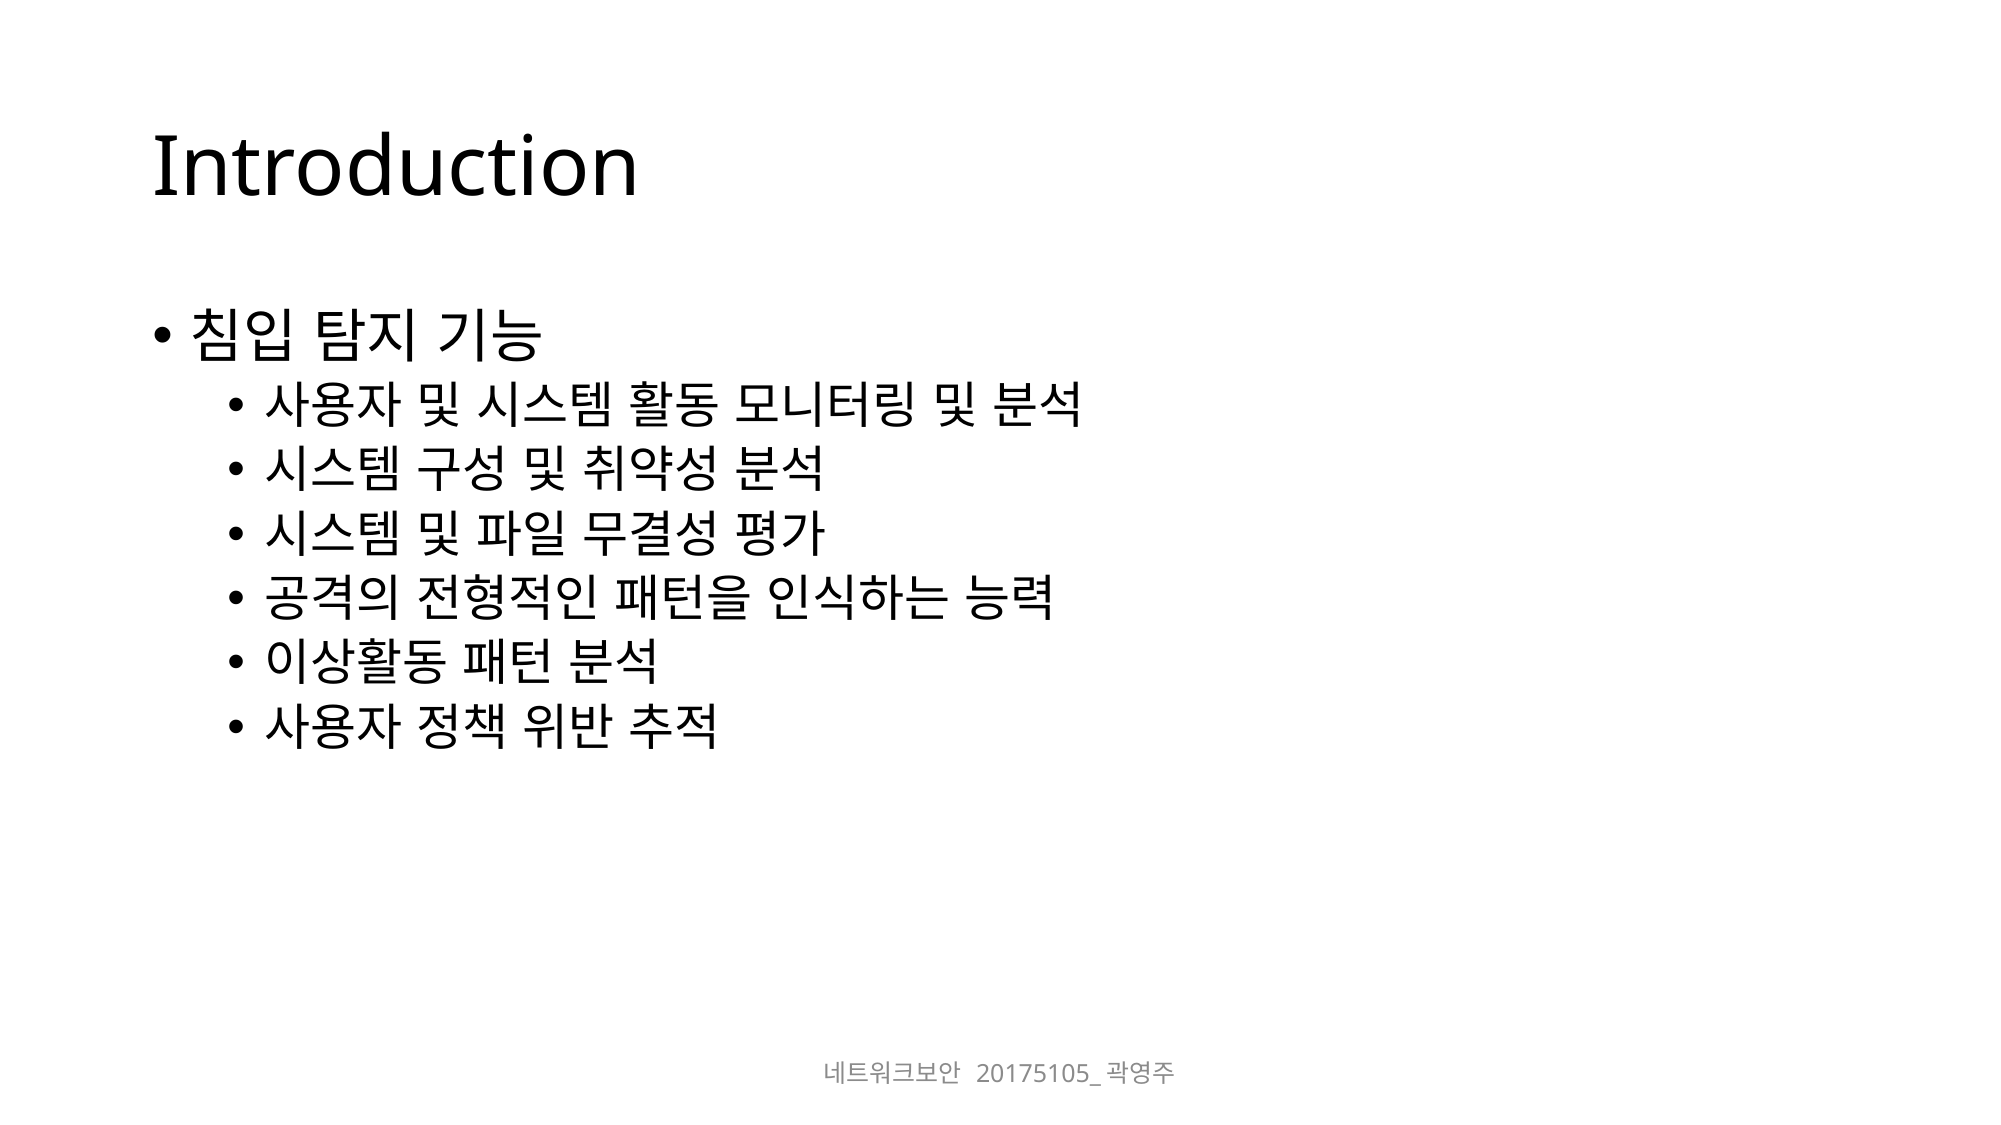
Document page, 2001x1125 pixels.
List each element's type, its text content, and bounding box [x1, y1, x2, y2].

title Introduction [137, 59, 1863, 278]
footer 네트워크보안 20175105_곽영주 [662, 1042, 1338, 1103]
list 침입 탐지 기능 사용자 및 시스템 활동 모니터링 및 분석 시스템 구성 및 취약성 분석 시스템 및 파일 무결성 평가 공격의 전형적인 패턴을 인식하는 능력 이상활동 패턴 분석 사용자 정책 위반 추적 [137, 299, 1863, 1014]
